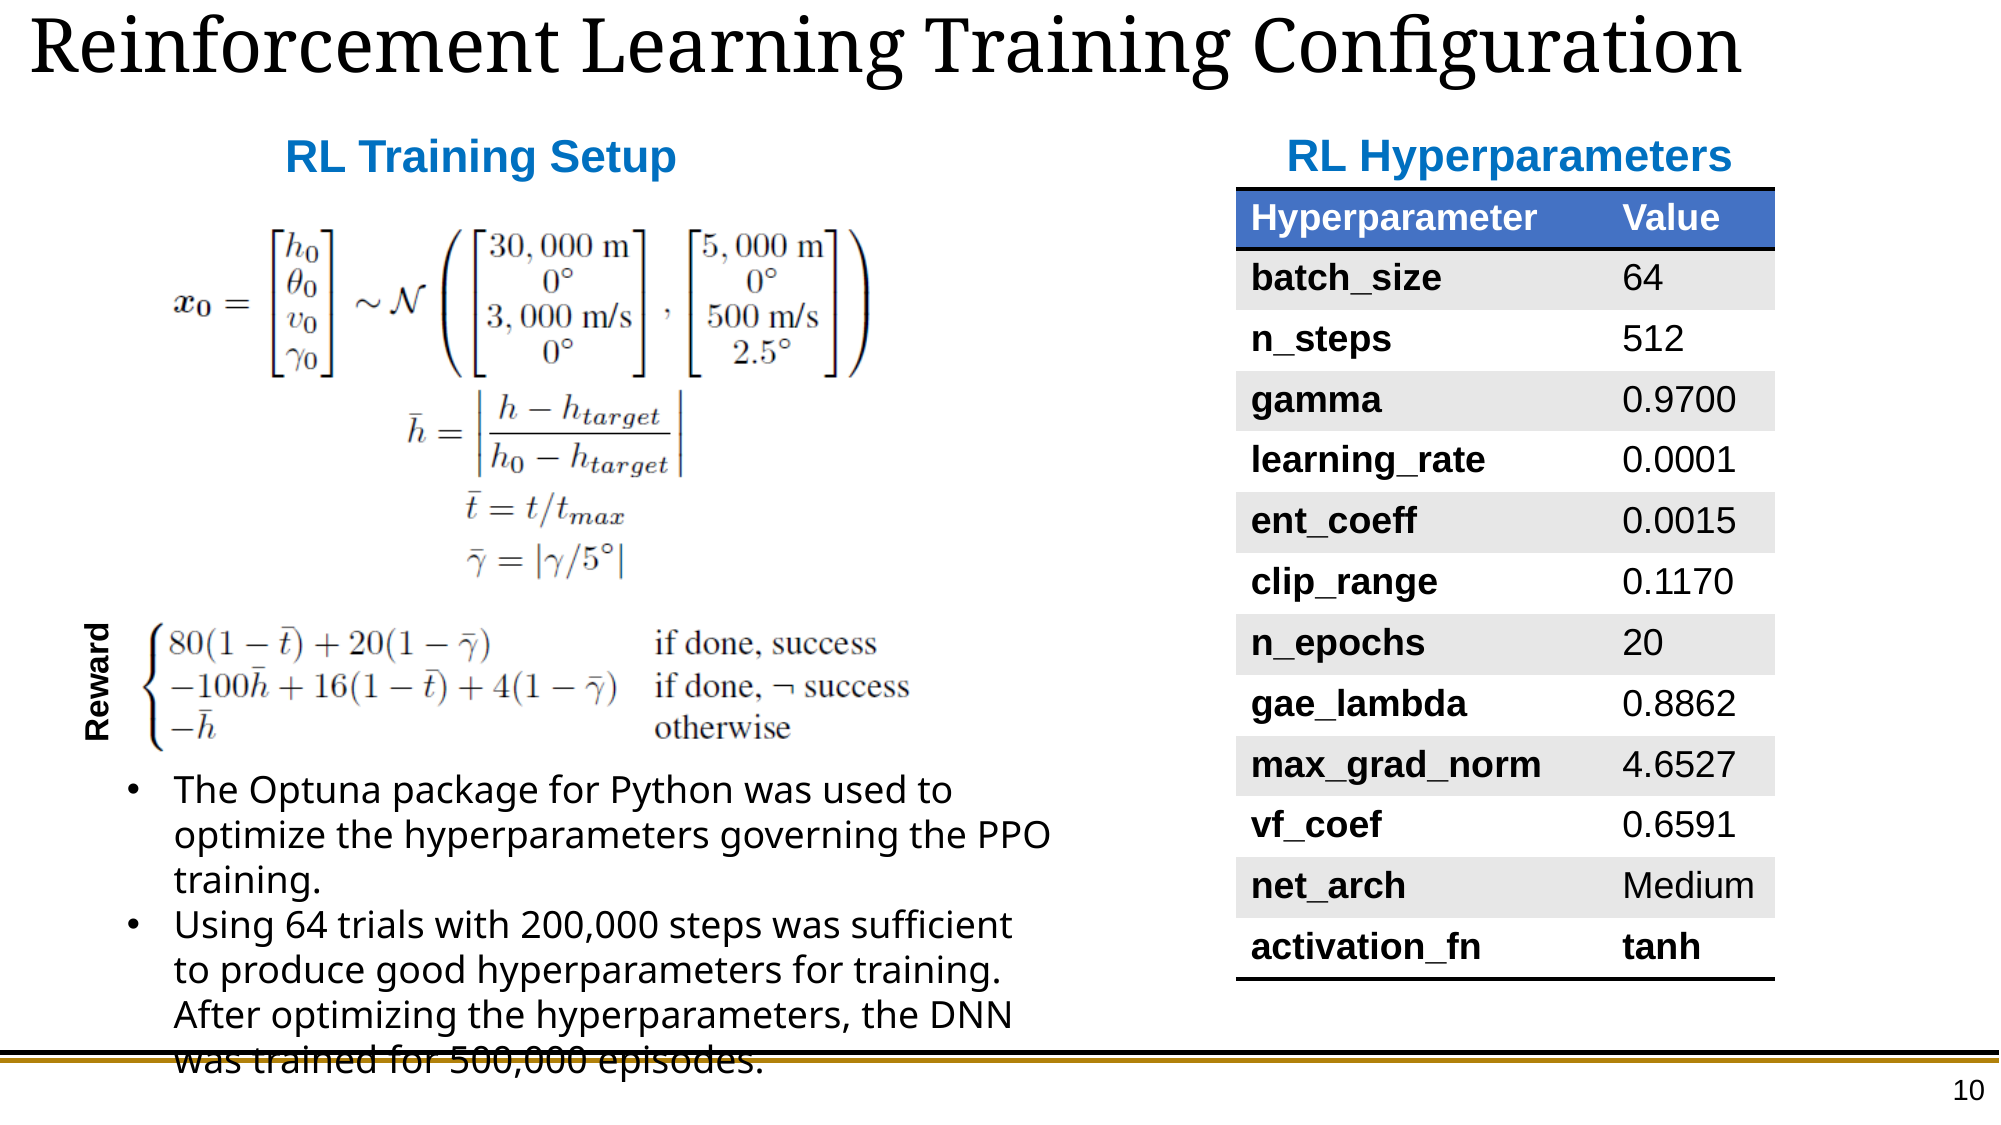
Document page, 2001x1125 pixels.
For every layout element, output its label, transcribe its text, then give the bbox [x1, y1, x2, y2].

text_box Reward [67, 607, 112, 757]
table_cell ent_coeff [1236, 492, 1607, 553]
table_cell max_grad_norm [1236, 736, 1607, 796]
table_cell 512 [1607, 310, 1775, 371]
list RL Training Setup [270, 124, 774, 188]
table_cell activation_fn [1236, 918, 1607, 977]
table_cell gamma [1236, 371, 1607, 431]
table_cell 64 [1607, 251, 1775, 310]
text_box Reinforcement Learning Training Configuration [0, 0, 2000, 124]
table_cell 0.6591 [1607, 796, 1775, 857]
table_cell 0.1170 [1607, 553, 1775, 614]
text_box 10 [1549, 1063, 2000, 1124]
table_cell 20 [1607, 614, 1775, 675]
table_cell 0.0015 [1607, 492, 1775, 553]
table_cell batch_size [1236, 251, 1607, 310]
text_box The Optuna package for Python was used to optimize the hyperparameters governing the PPO training. Using 64 trials with 200,000 steps was sufficient to produce good hyperparameters for training. After optimizing the hyperparameters, the DNN was trained for 500,000 episodes. [112, 759, 1069, 1089]
table_cell 0.0001 [1607, 431, 1775, 492]
table_cell n_epochs [1236, 614, 1607, 675]
table_cell gae_lambda [1236, 675, 1607, 736]
table_cell tanh [1607, 918, 1775, 977]
table_cell 0.8862 [1607, 675, 1775, 736]
table_cell clip_range [1236, 553, 1607, 614]
table_cell n_steps [1236, 310, 1607, 371]
table_cell 0.9700 [1607, 371, 1775, 431]
table_cell 4.6527 [1607, 736, 1775, 796]
table_cell Medium [1607, 857, 1775, 918]
text_box RL Hyperparameters [1271, 124, 1775, 187]
table_cell net_arch [1236, 857, 1607, 918]
picture [112, 188, 932, 786]
table_header Value [1607, 191, 1775, 247]
table_cell vf_coef [1236, 796, 1607, 857]
table_cell learning_rate [1236, 431, 1607, 492]
table_header Hyperparameter [1236, 191, 1607, 247]
